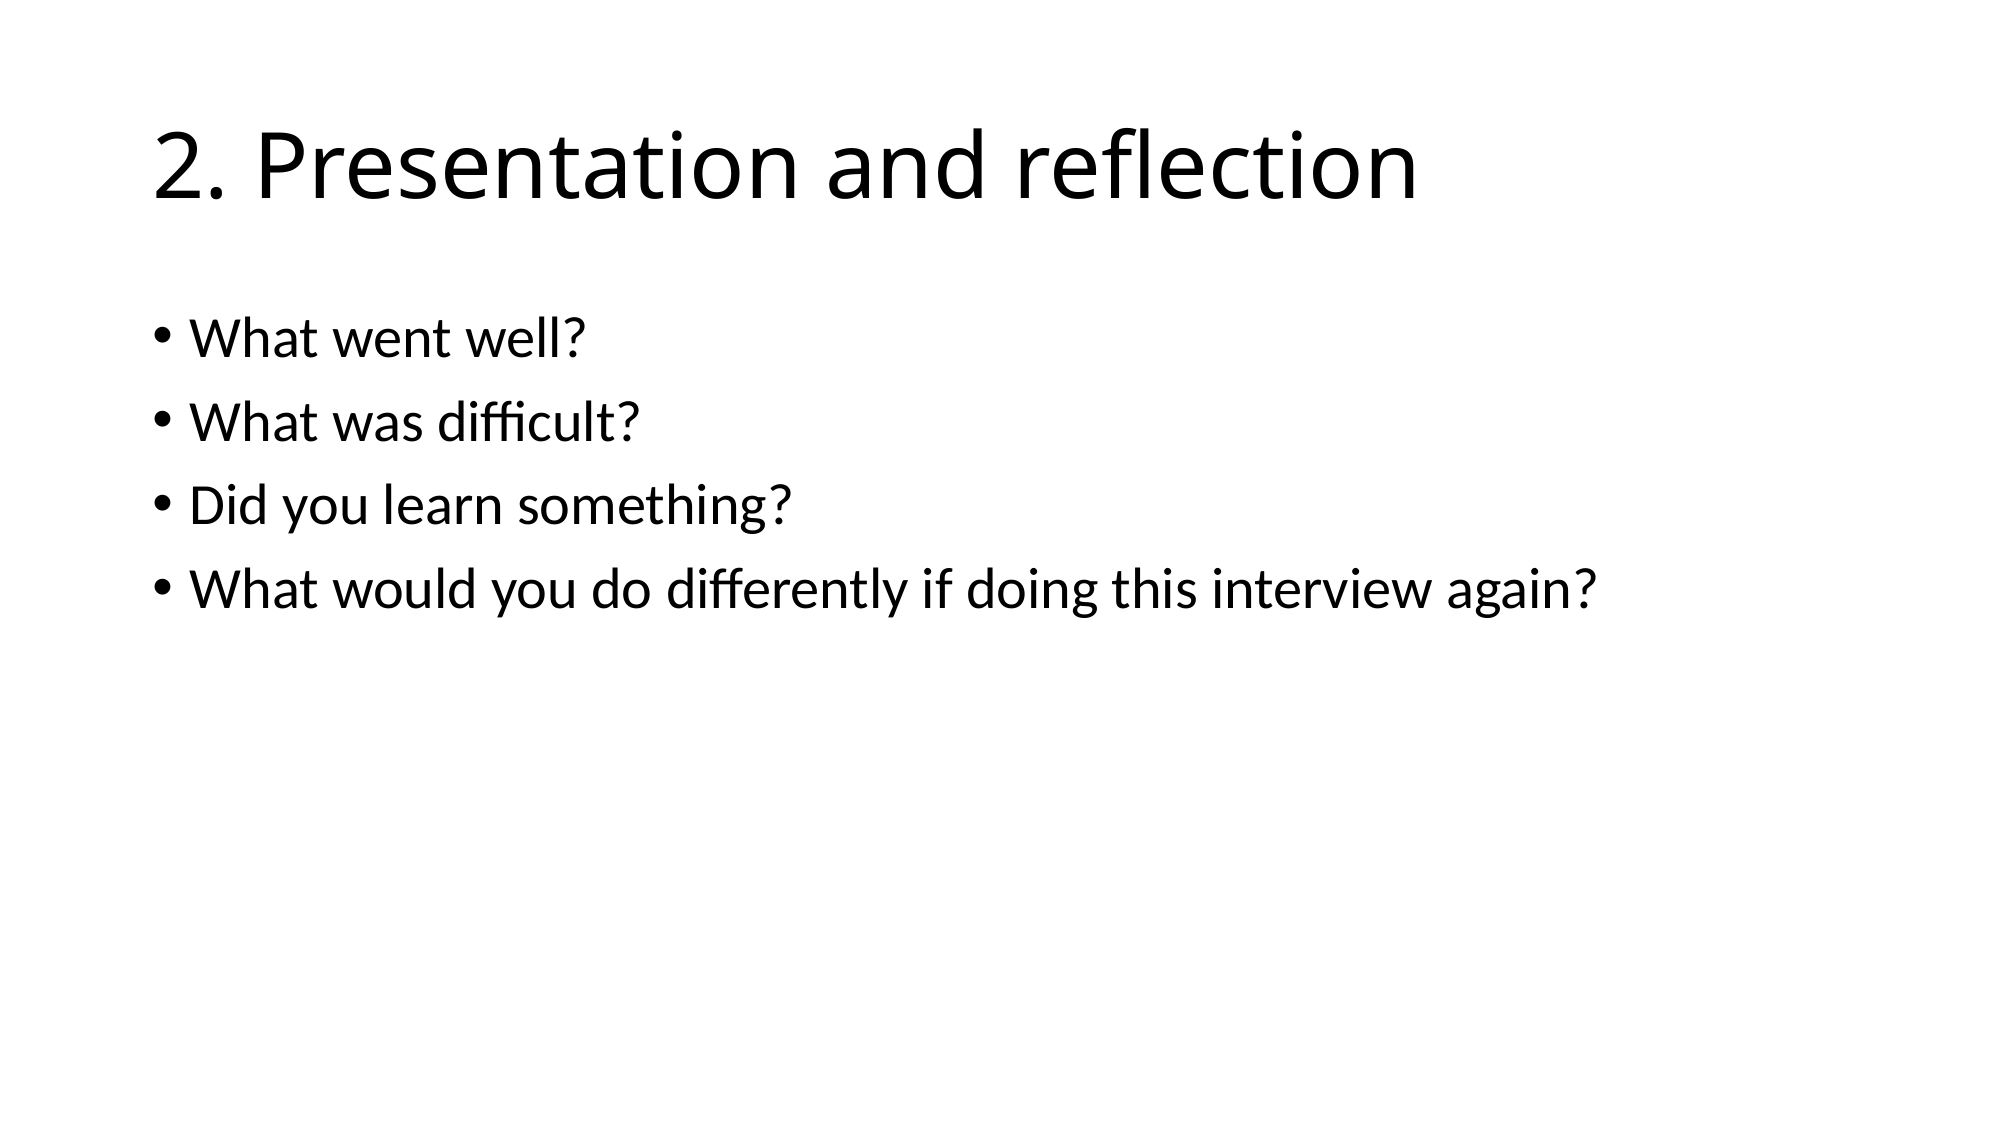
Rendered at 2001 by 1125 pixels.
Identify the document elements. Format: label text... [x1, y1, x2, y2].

list What went well? What was difficult? Did you learn something? What would you do differently if doing this interview again? [137, 299, 1863, 1014]
title 2. Presentation and reflection [137, 59, 1863, 278]
